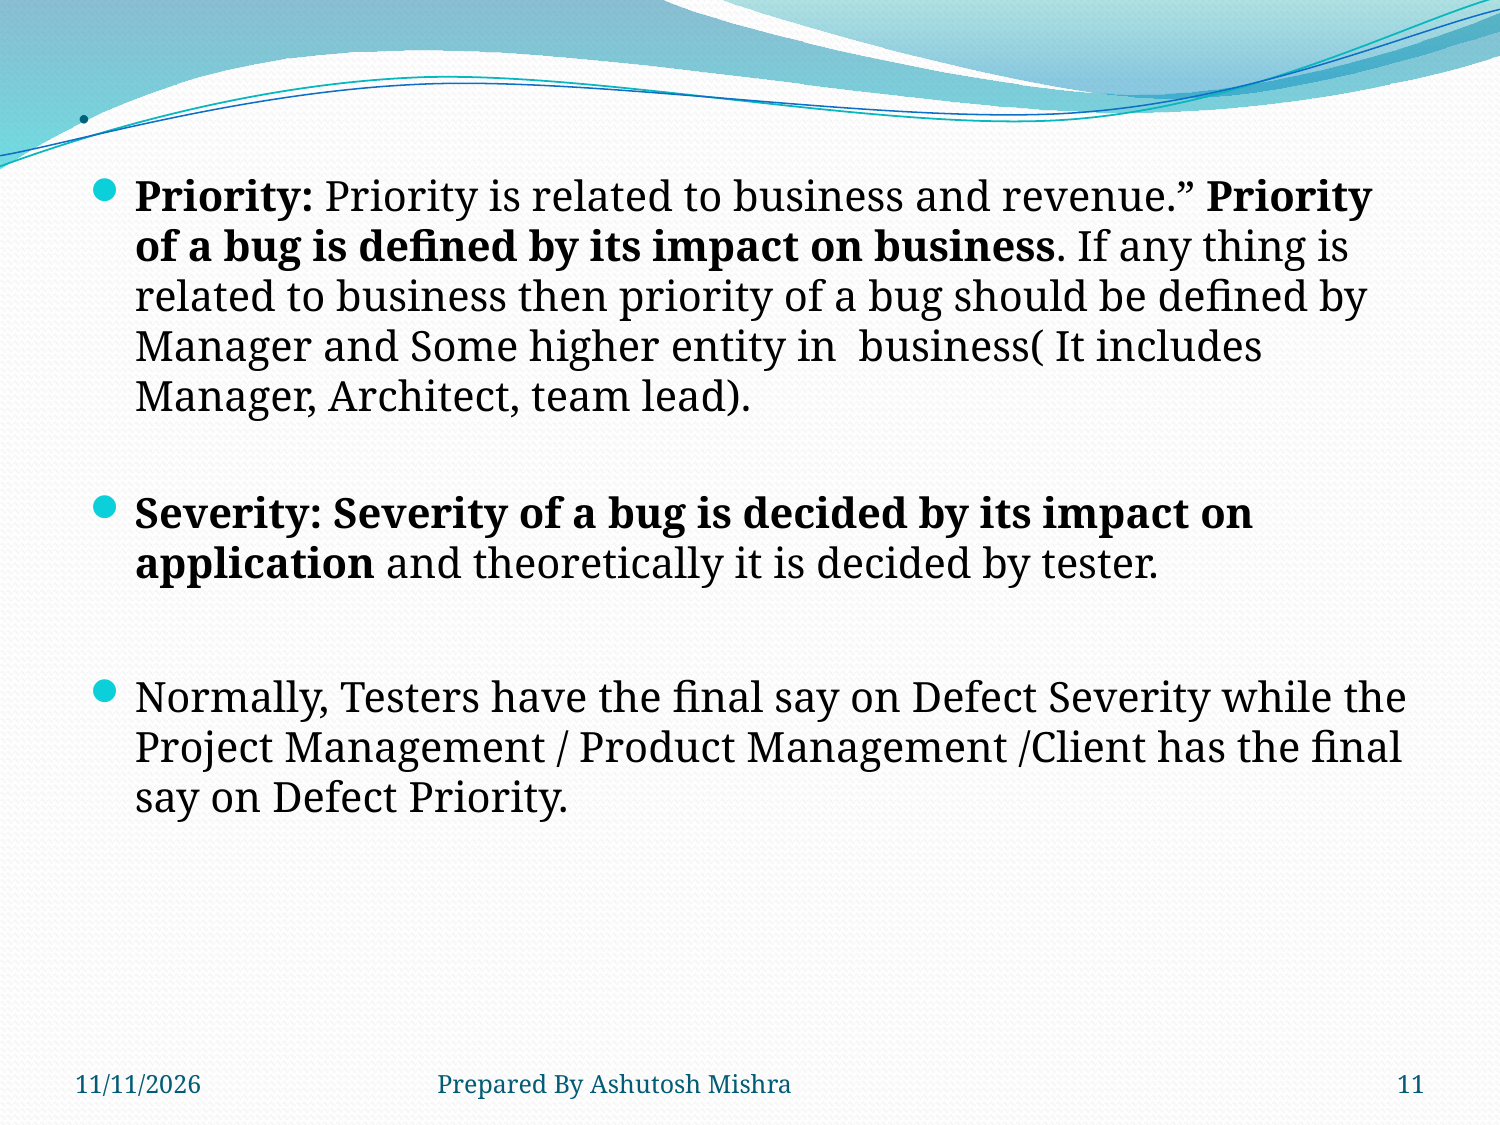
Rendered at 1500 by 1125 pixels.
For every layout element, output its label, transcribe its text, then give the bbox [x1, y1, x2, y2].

slide_number 11 [1299, 1042, 1425, 1103]
title . [75, 45, 1425, 138]
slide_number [75, 1042, 425, 1103]
footer Prepared By Ashutosh Mishra [437, 1042, 988, 1103]
list Priority: Priority is related to business and revenue.” Priority of a bug is defined by its impact on business. If any thing is related to business then priority of a bug should be defined by Manager and Some higher entity in business( It includes Manager, Architect, team lead). Severity: Severity of a bug is decided by its impact on application and theoretically it is decided by tester. Normally, Testers have the final say on Defect Severity while the Project Management / Product Management /Client has the final say on Defect Priority. [75, 162, 1425, 1005]
